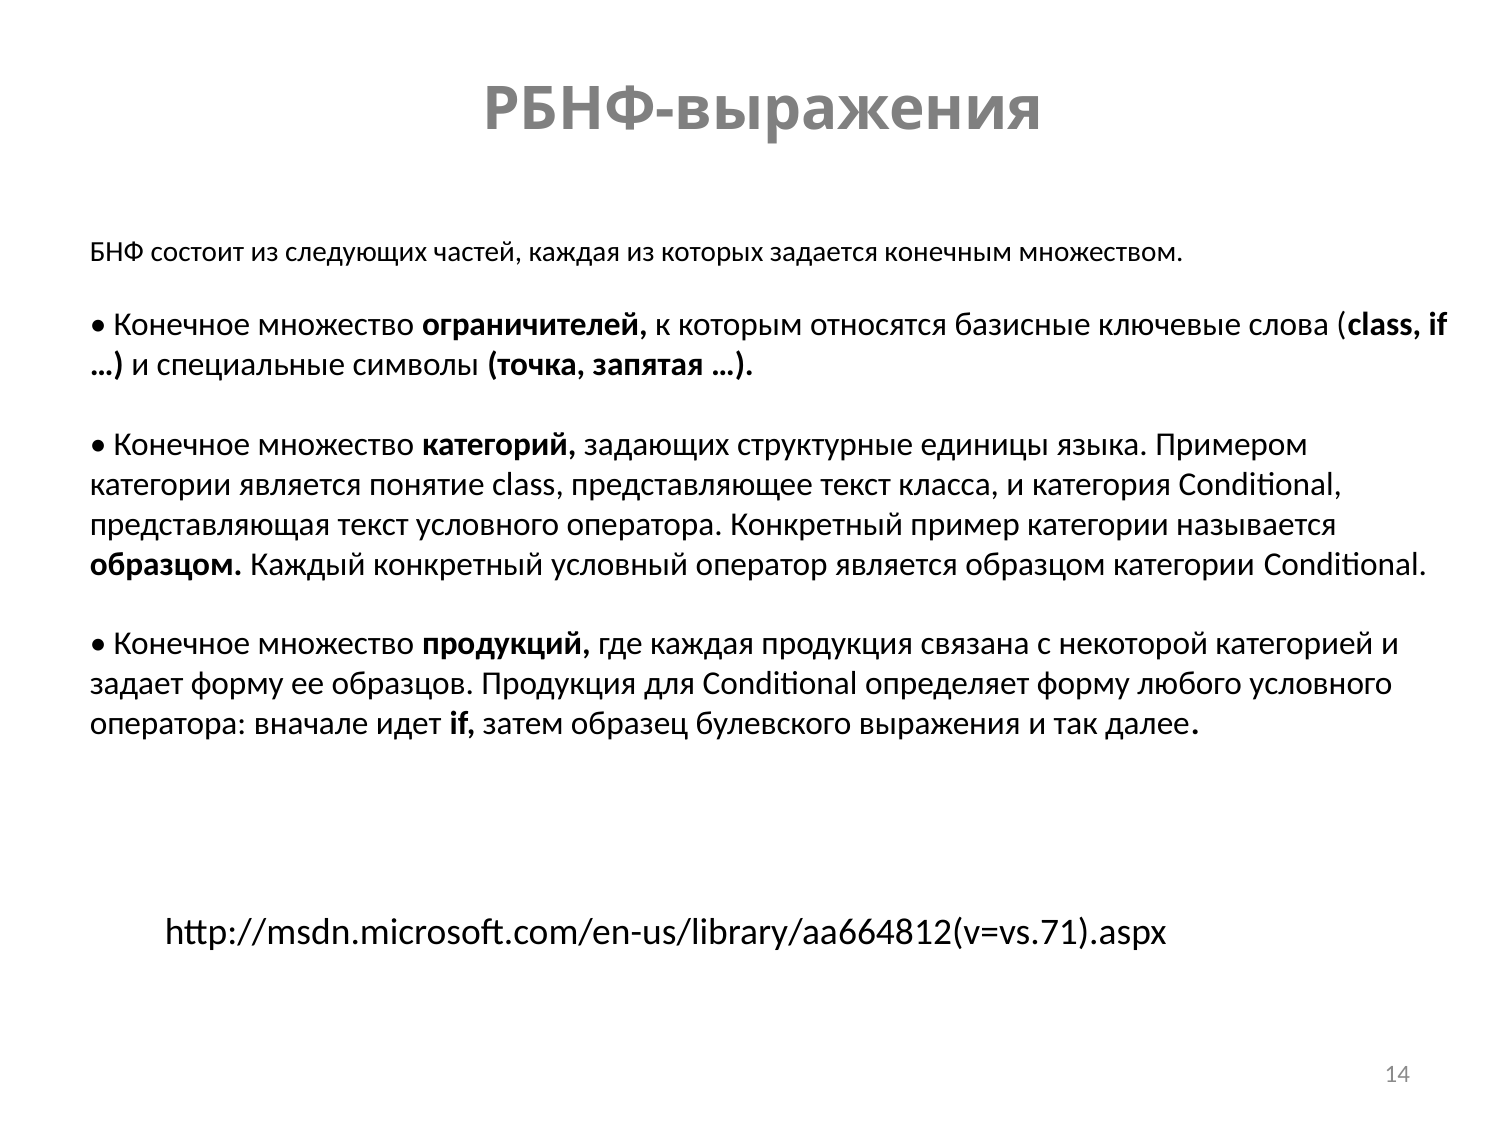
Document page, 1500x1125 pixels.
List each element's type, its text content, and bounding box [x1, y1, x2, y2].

text_box http://msdn.microsoft.com/en-us/library/aa664812(v=vs.71).aspx [150, 899, 1300, 960]
slide_number 14 [1074, 1042, 1425, 1103]
text_box РБНФ-выражения [150, 62, 1375, 150]
text_box БНФ состоит из следующих частей, каждая из которых задается конечным множеством. • Конечное множество ограничителей, к которым относятся базисные ключевые слова (class, if …) и специальные символы (точка, запятая …). • Конечное множество категорий, задающих структурные единицы языка. Примером категории является понятие сlass, представляющее текст класса, и категория Conditional, представляющая текст условного оператора. Конкретный пример категории называется образцом. Каждый конкретный условный оператор является образцом категории Conditional. • Конечное множество продукций, где каждая продукция связана с некоторой категорией и задает форму ее образцов. Продукция для Conditional определяет форму любого условного оператора: вначале идет if, затем образец булевского выражения и так далее. [75, 224, 1463, 749]
